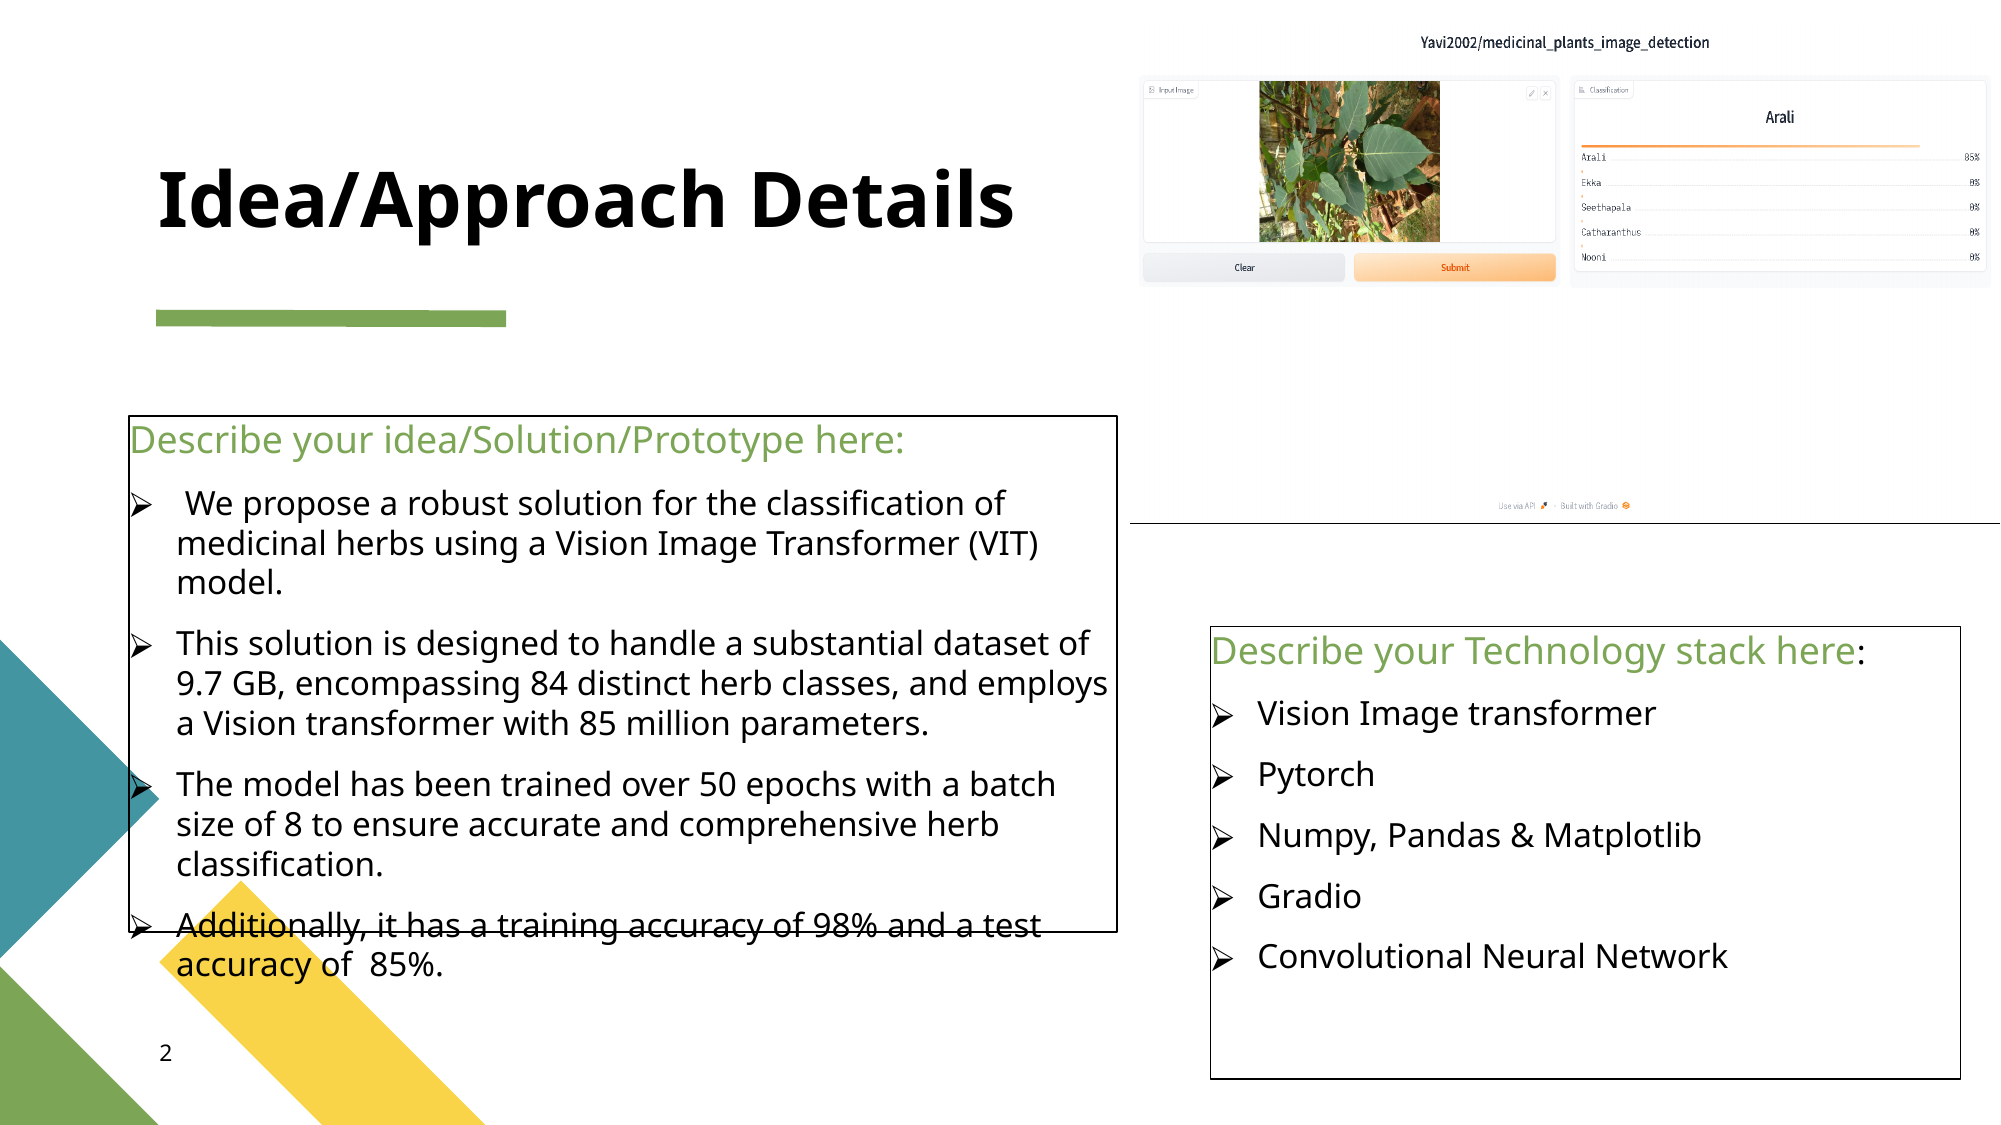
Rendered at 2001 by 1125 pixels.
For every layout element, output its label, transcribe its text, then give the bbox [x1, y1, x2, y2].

picture [1129, 20, 2000, 525]
slide_number 2 [159, 1038, 246, 1080]
list Describe your idea/Solution/Prototype here: We propose a robust solution for the classification of medicinal herbs using a Vision Image Transformer (VIT) model. This solution is designed to handle a substantial dataset of 9.7 GB, encompassing 84 distinct herb classes, and employs a Vision transformer with 85 million parameters. The model has been trained over 50 epochs with a batch size of 8 to ensure accurate and comprehensive herb classification. Additionally, it has a training accuracy of 98% and a test accuracy of 85%. [129, 416, 1118, 932]
text_box Describe your Technology stack here: Vision Image transformer Pytorch Numpy, Pandas & Matplotlib Gradio Convolutional Neural Network [1210, 626, 1961, 1080]
title Idea/Approach Details [158, 144, 1066, 245]
